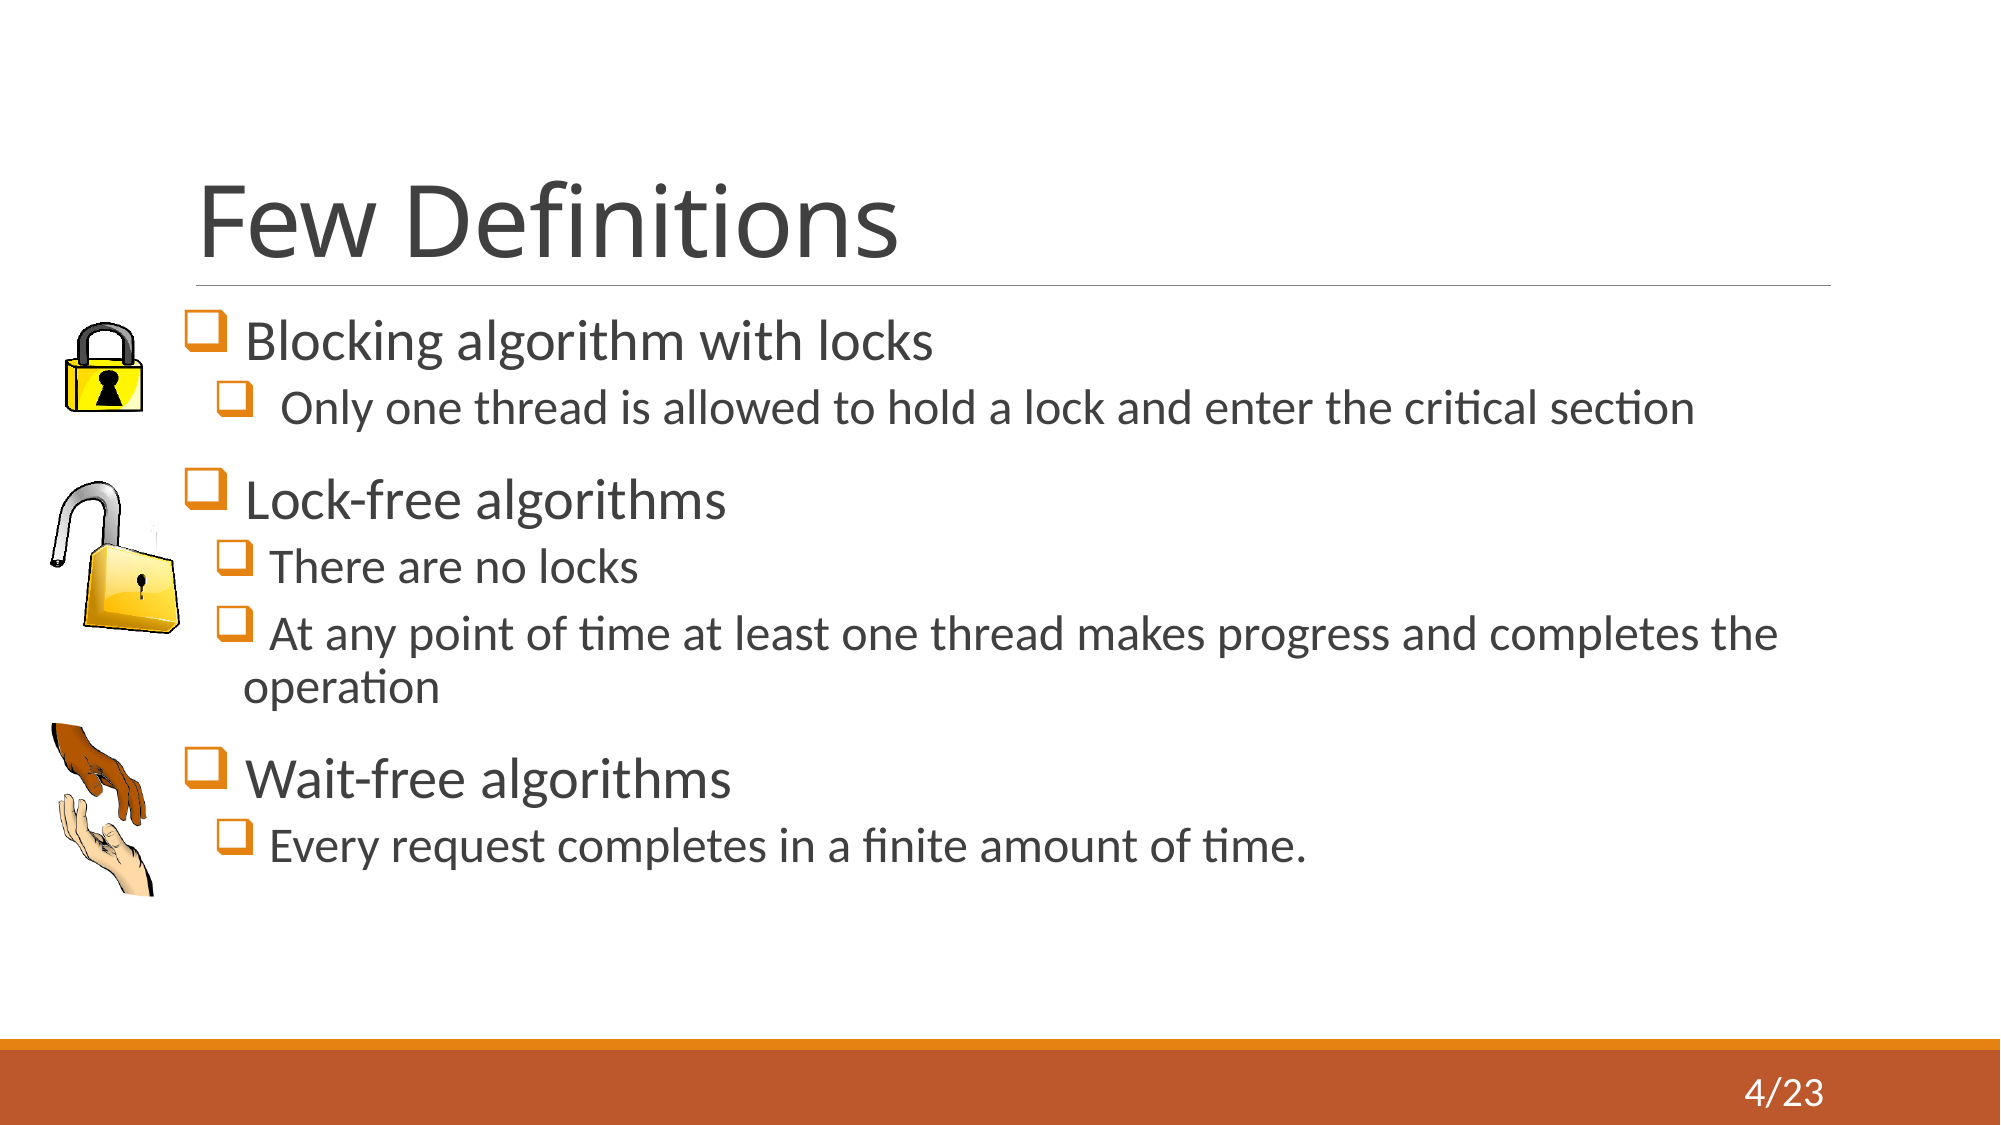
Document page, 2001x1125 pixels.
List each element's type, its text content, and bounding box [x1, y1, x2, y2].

picture [49, 480, 180, 635]
slide_number 4 [1624, 1059, 1840, 1120]
picture [37, 715, 169, 901]
title Few Definitions [180, 47, 1830, 285]
picture [65, 321, 144, 413]
list Blocking algorithm with locks Only one thread is allowed to hold a lock and enter the critical section Lock-free algorithms There are no locks At any point of time at least one thread makes progress and completes the operation Wait-free algorithms Every request completes in a finite amount of time. [180, 302, 1830, 963]
